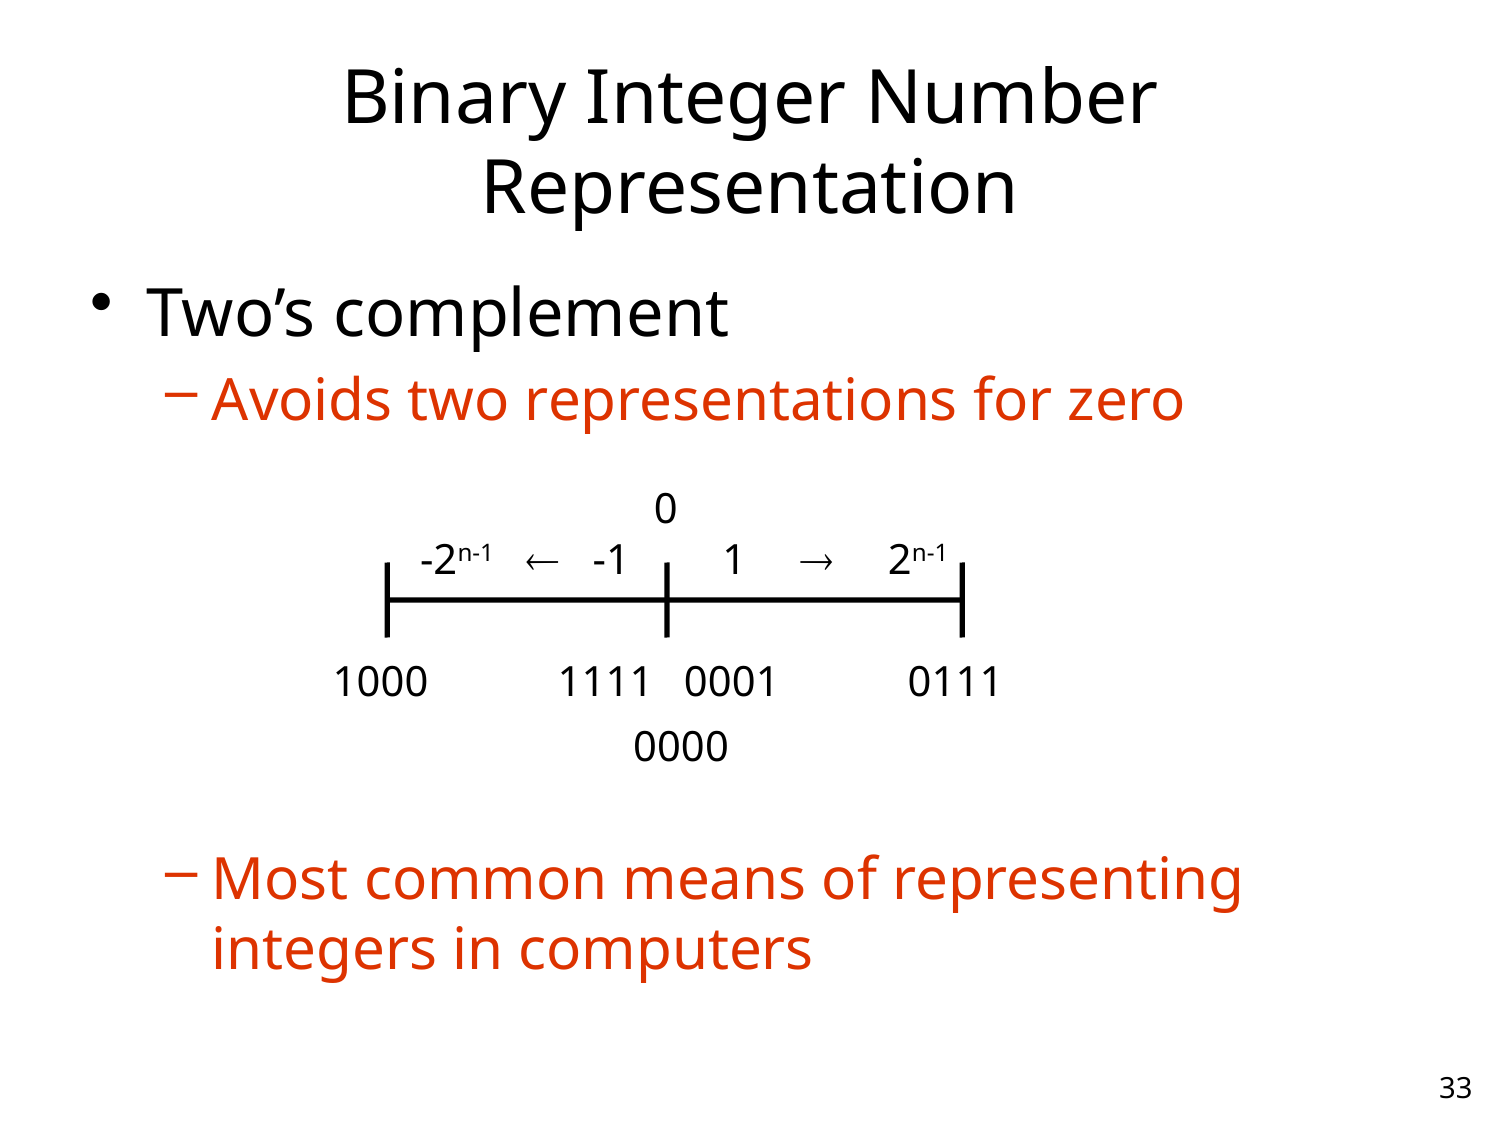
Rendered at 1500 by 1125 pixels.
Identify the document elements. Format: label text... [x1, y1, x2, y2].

text_box 0 [639, 474, 693, 540]
text_box -2n-1  -1 [405, 525, 646, 560]
text_box 1  2n-1 [707, 525, 964, 560]
list Two’s complement Avoids two representations for zero Most common means of representing integers in computers [74, 262, 1426, 1076]
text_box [311, 562, 1025, 714]
text_box 0000 [618, 723, 745, 778]
title Binary Integer Number Representation [74, 44, 1426, 233]
